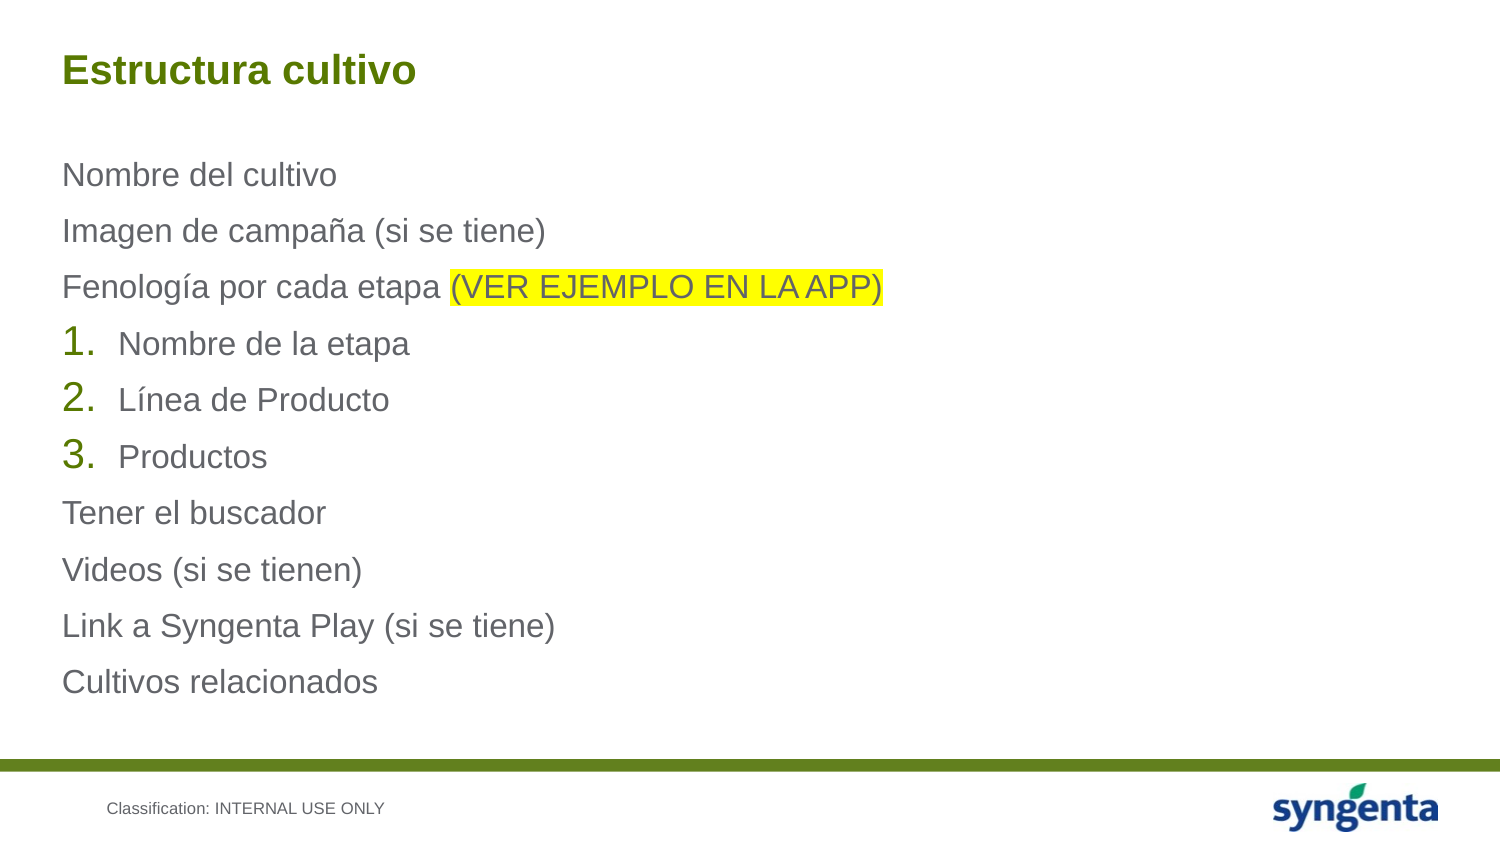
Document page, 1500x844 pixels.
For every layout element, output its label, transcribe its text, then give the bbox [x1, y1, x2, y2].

title Estructura cultivo [61, 48, 1438, 153]
list Nombre del cultivo Imagen de campaña (si se tiene) Fenología por cada etapa (VER EJEMPLO EN LA APP) Nombre de la etapa Línea de Producto Productos Tener el buscador Videos (si se tienen) Link a Syngenta Play (si se tiene) Cultivos relacionados [61, 148, 1124, 732]
picture [0, 759, 1500, 844]
